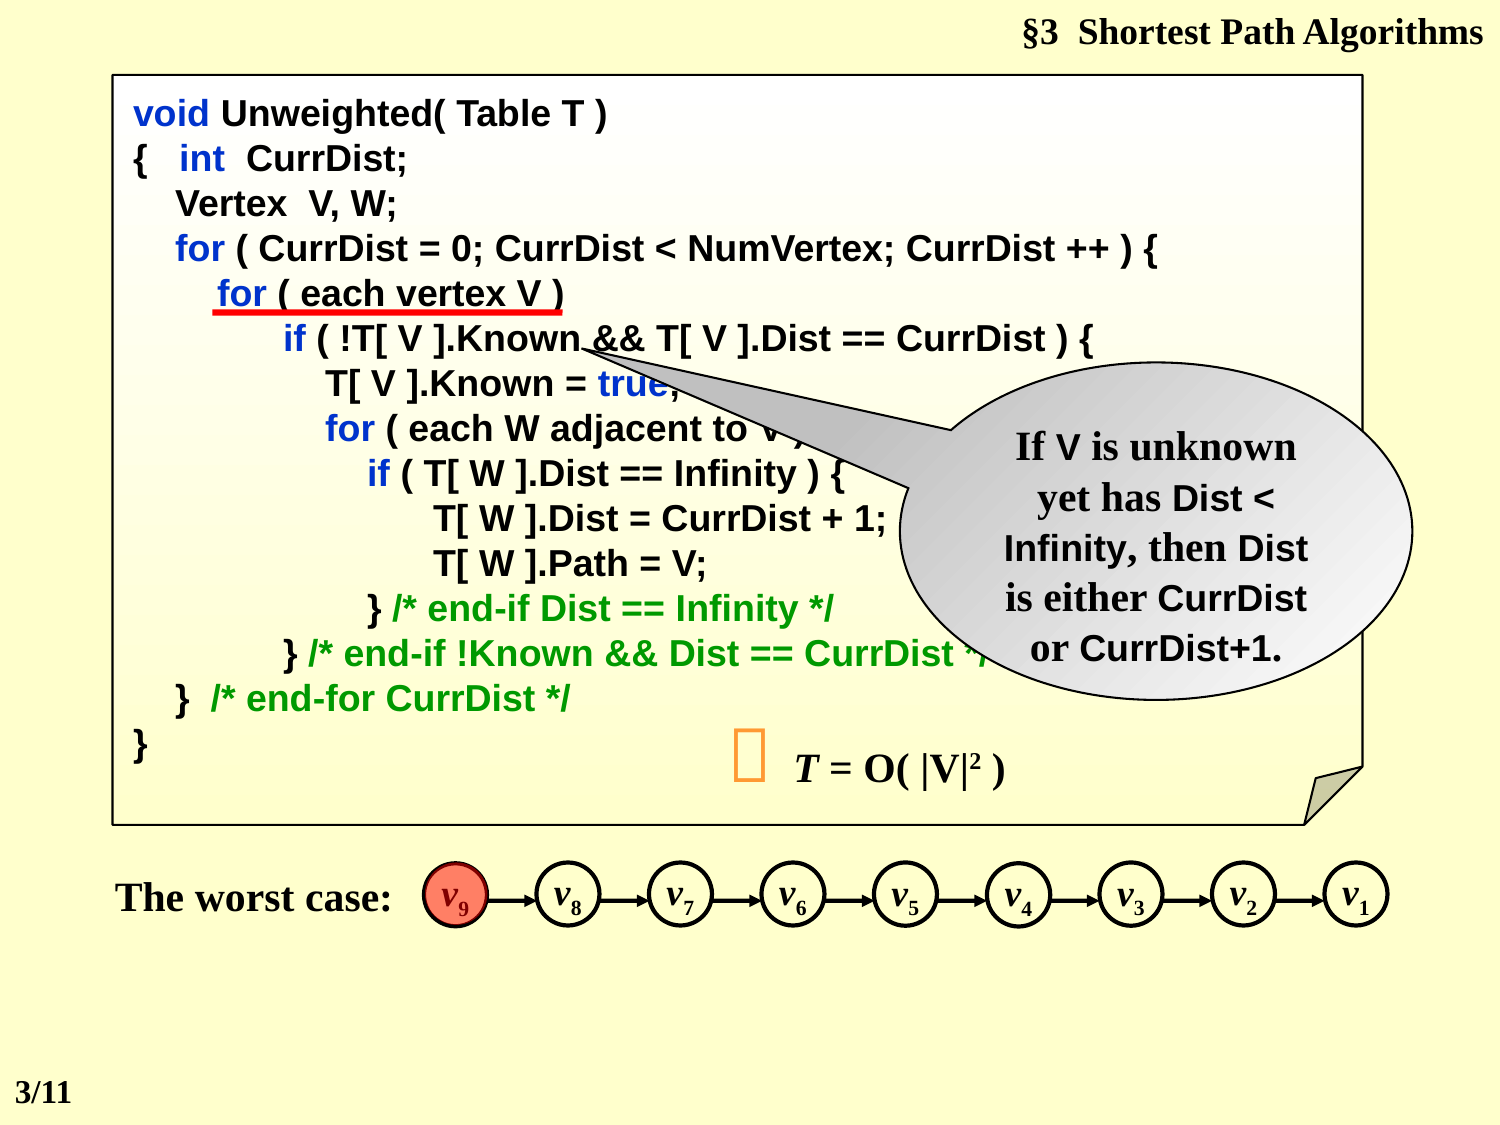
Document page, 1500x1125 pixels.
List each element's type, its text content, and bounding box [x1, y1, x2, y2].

text_box  T = O( |V|2 ) [712, 699, 1125, 805]
text_box If V is unknown yet has Dist < Infinity, then Dist is either CurrDist or CurrDist+1. [581, 348, 1413, 700]
text_box §3 Shortest Path Algorithms [962, 0, 1499, 60]
text_box The worst case: [99, 862, 421, 928]
text_box 3/11 [0, 1062, 125, 1118]
text_box void Unweighted( Table T ) { int CurrDist; Vertex V, W; for ( CurrDist = 0; CurrDist < NumVertex; CurrDist ++ ) { for ( each vertex V ) if ( !T[ V ].Known && T[ V ].Dist == CurrDist ) { T[ V ].Known = true; for ( each W adjacent to V ) if ( T[ W ].Dist == Infinity ) { T[ W ].Dist = CurrDist + 1; T[ W ].Path = V; } /* end-if Dist == Infinity */ } /* end-if !Known && Dist == CurrDist */ } /* end-for CurrDist */ } [112, 74, 1363, 825]
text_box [423, 862, 1388, 927]
